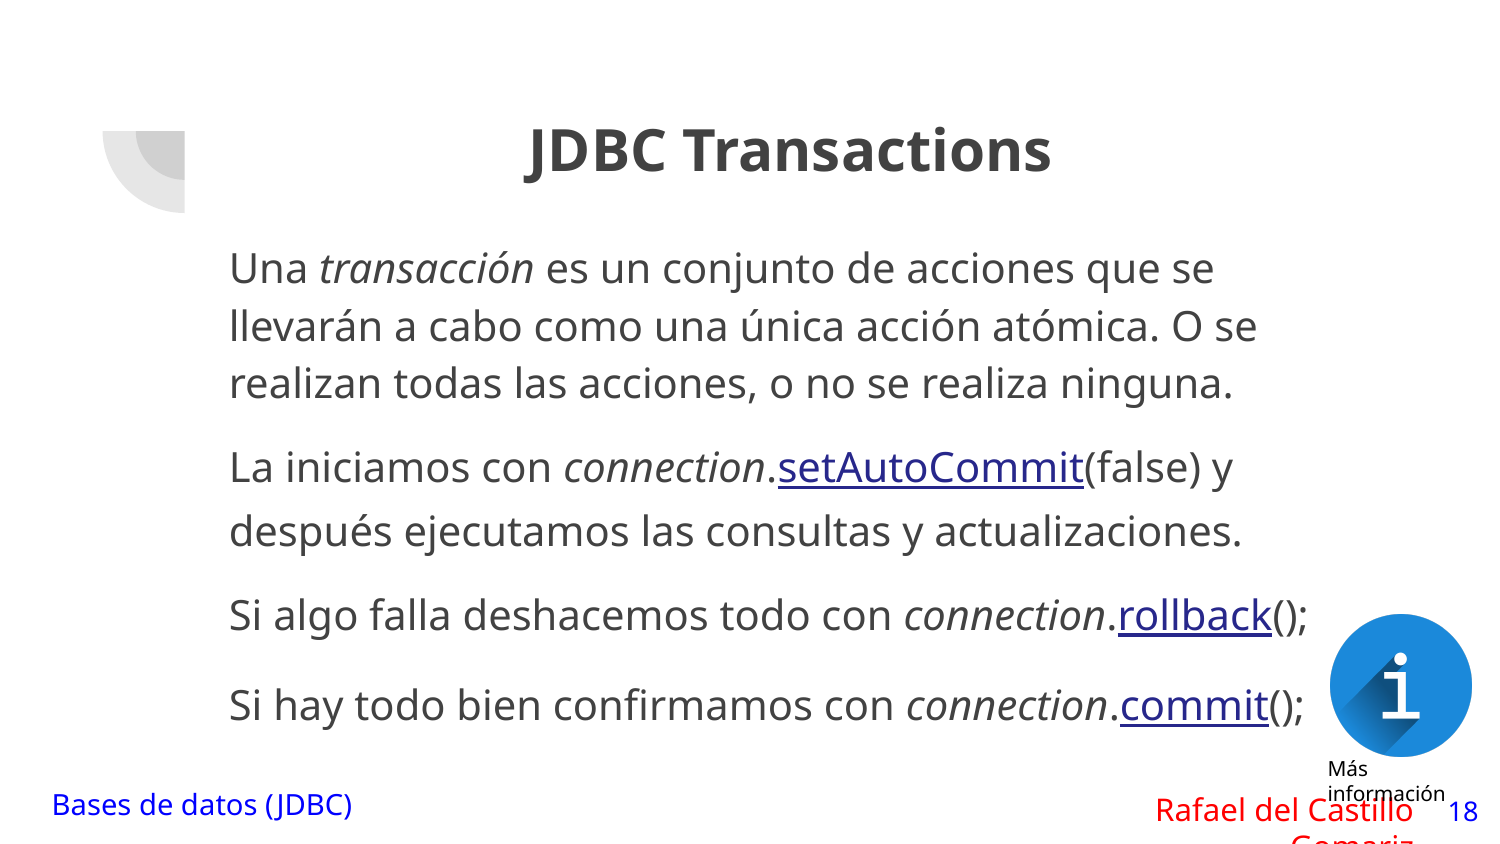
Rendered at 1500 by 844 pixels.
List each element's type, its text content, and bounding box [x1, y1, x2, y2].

list Una transacción es un conjunto de acciones que se llevarán a cabo como una única acción atómica. O se realizan todas las acciones, o no se realiza ninguna. La iniciamos con connection.setAutoCommit(false) y después ejecutamos las consultas y actualizaciones. Si algo falla deshacemos todo con connection.rollback(); Si hay todo bien confirmamos con connection.commit(); [213, 219, 1388, 744]
text_box Más información [1312, 740, 1500, 779]
picture [1329, 614, 1472, 757]
title JDBC Transactions [213, 98, 1368, 219]
